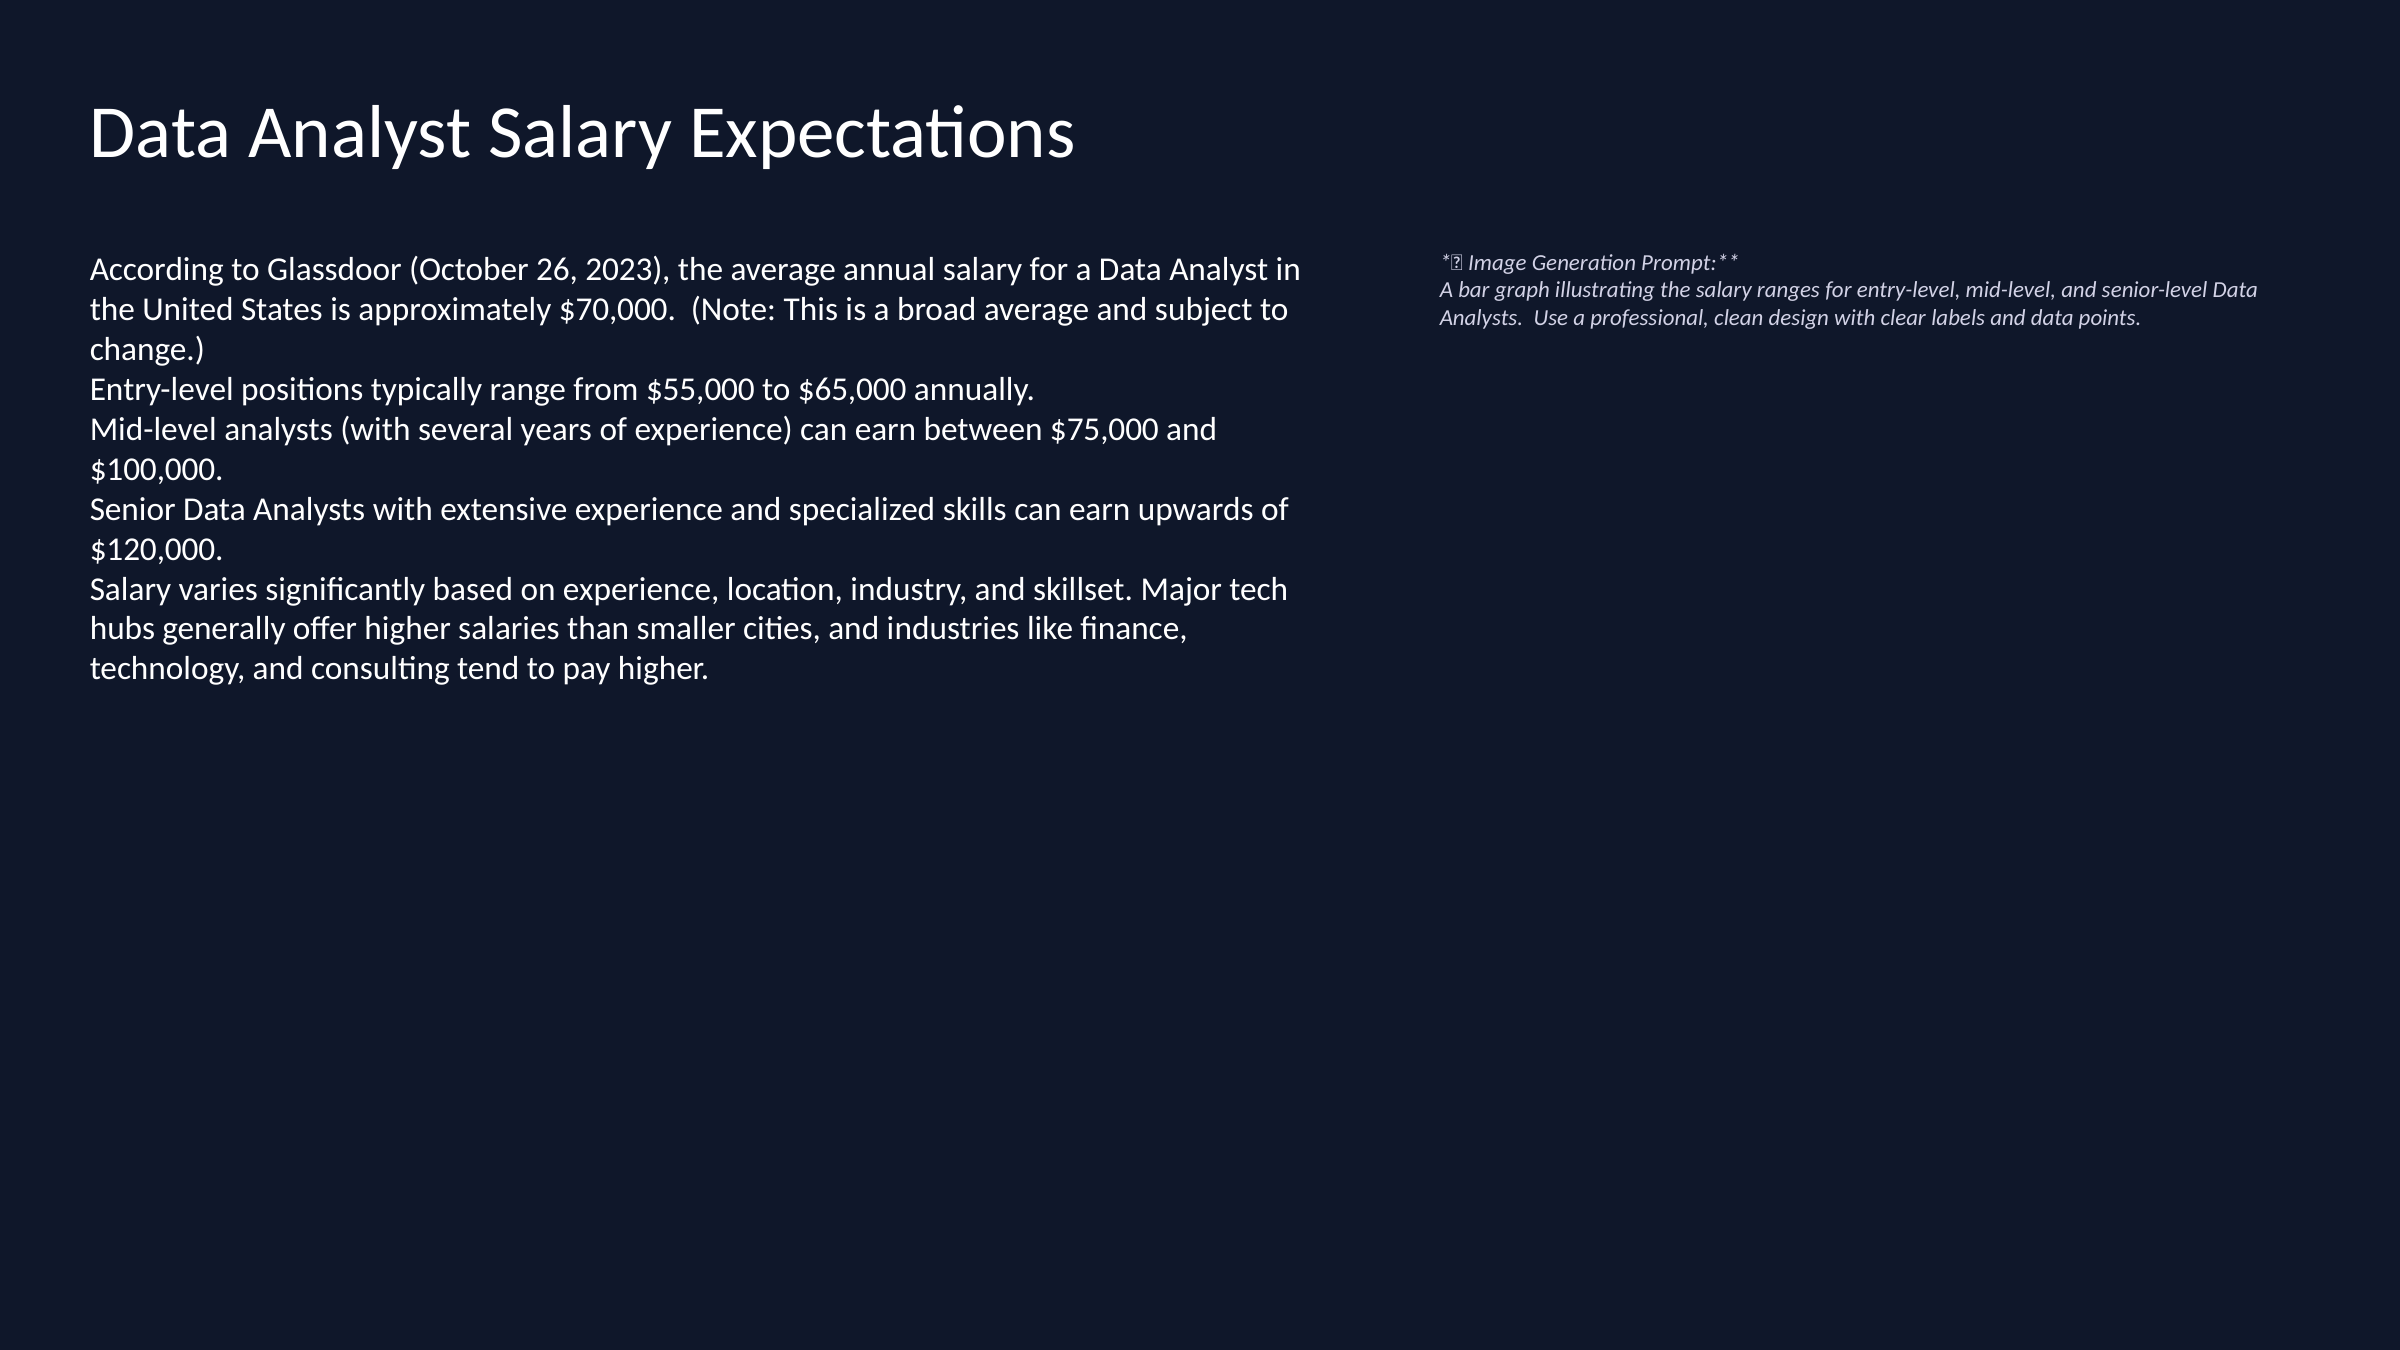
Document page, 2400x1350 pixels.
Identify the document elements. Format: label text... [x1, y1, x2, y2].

text_box According to Glassdoor (October 26, 2023), the average annual salary for a Data Analyst in the United States is approximately $70,000. (Note: This is a broad average and subject to change.) Entry-level positions typically range from $55,000 to $65,000 annually. Mid-level analysts (with several years of experience) can earn between $75,000 and $100,000. Senior Data Analysts with extensive experience and specialized skills can earn upwards of $120,000. Salary varies significantly based on experience, location, industry, and skillset. Major tech hubs generally offer higher salaries than smaller cities, and industries like finance, technology, and consulting tend to pay higher. [74, 194, 1350, 694]
text_box Data Analyst Salary Expectations [74, 29, 2325, 180]
text_box *🎨 Image Generation Prompt:** A bar graph illustrating the salary ranges for entry-level, mid-level, and senior-level Data Analysts. Use a professional, clean design with clear labels and data points. [1424, 195, 2325, 338]
